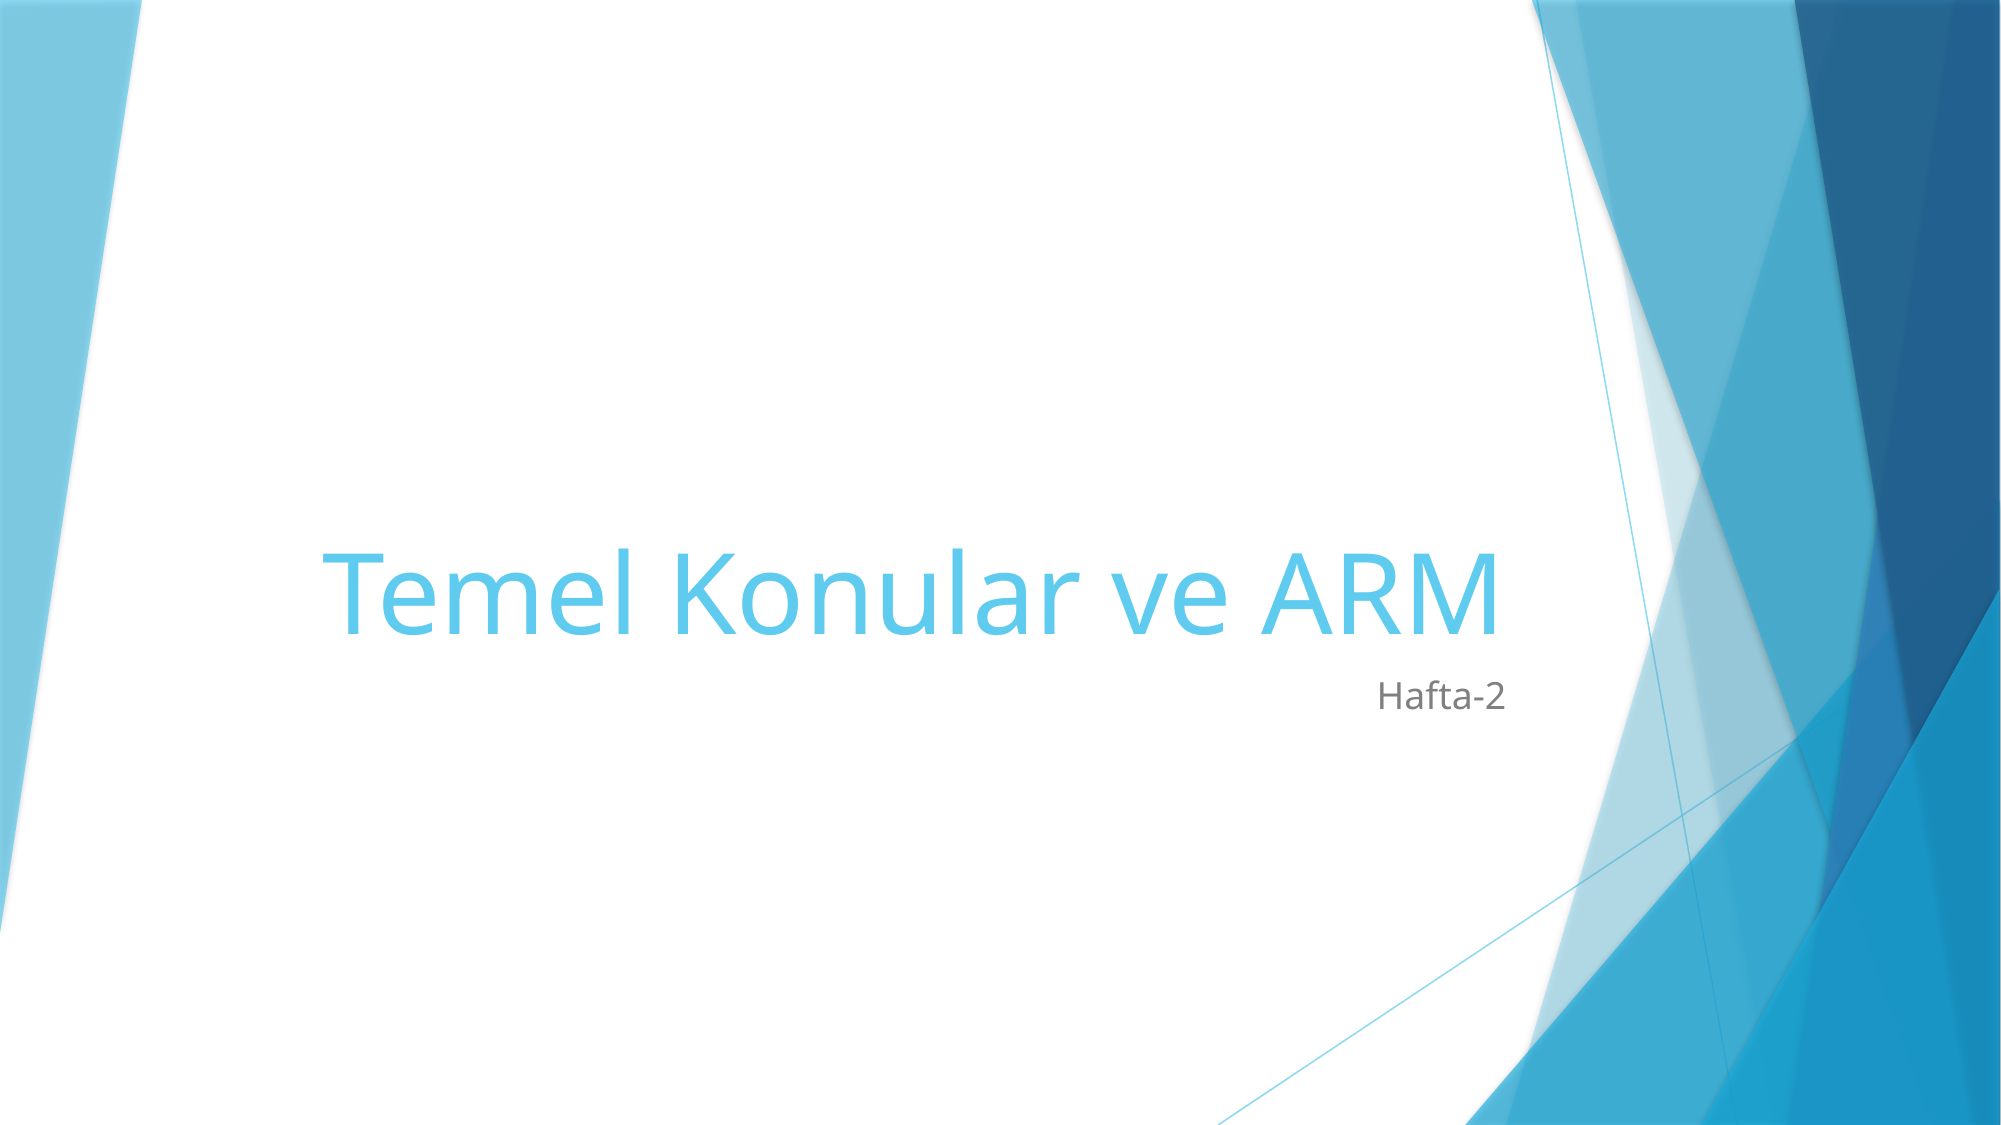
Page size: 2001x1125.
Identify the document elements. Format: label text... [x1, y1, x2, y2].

title Temel Konular ve ARM [247, 394, 1522, 664]
subtitle Hafta-2 [247, 664, 1522, 845]
